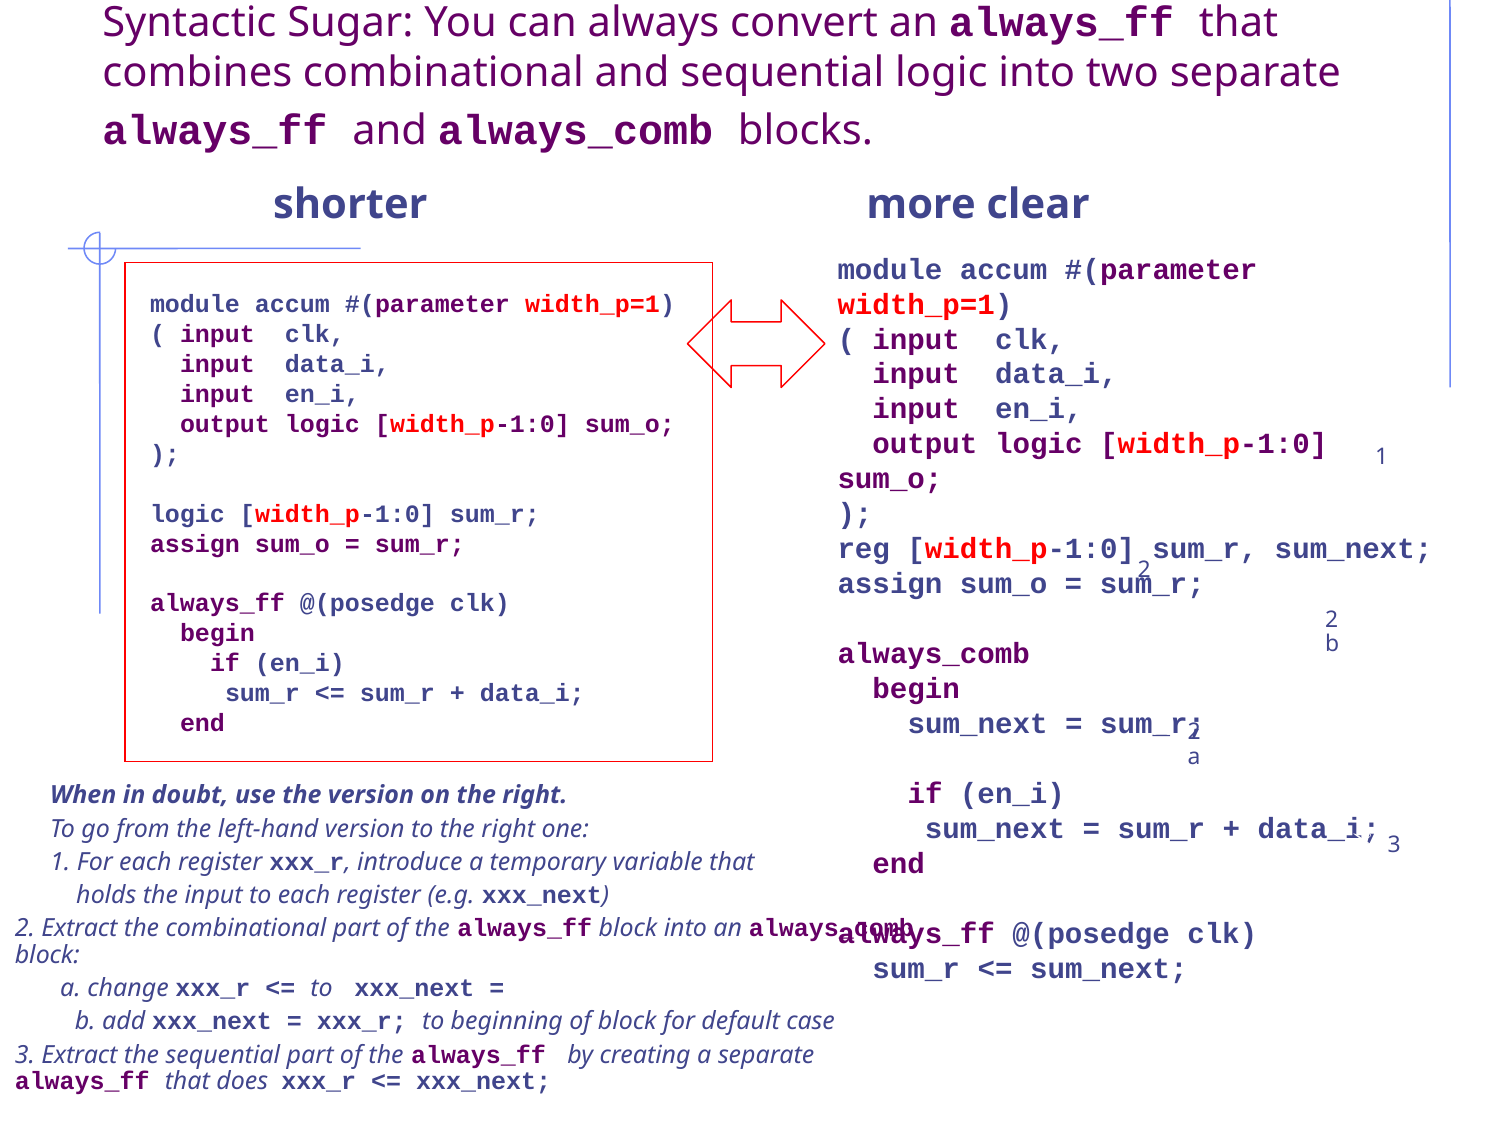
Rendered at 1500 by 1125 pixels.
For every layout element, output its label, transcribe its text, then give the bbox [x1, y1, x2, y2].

text_box 2b [1274, 599, 1350, 665]
text_box more clear [811, 174, 1105, 235]
text_box module accum #(parameter width_p=1) ( input clk, input data_i, input en_i, output logic [width_p-1:0] sum_o; ); reg [width_p-1:0] sum_r, sum_next; assign sum_o = sum_r; always_comb begin sum_next = sum_r; if (en_i) sum_next = sum_r + data_i; end always_ff @(posedge clk) sum_r <= sum_next; [812, 224, 1475, 1010]
text_box 2a [1137, 712, 1213, 777]
text_box 2 [1087, 549, 1163, 590]
text_box shorter [218, 174, 443, 235]
title Syntactic Sugar: You can always convert an always_ff that combines combinational and sequential logic into two separate always_ff and always_comb blocks. [87, 24, 1488, 163]
text_box 3 [1337, 824, 1388, 865]
text_box When in doubt, use the version on the right. To go from the left-hand version to the right one: 1. For each register xxx_r, introduce a temporary variable that holds the input to each register (e.g. xxx_next) 2. Extract the combinational part of the always_ff block into an always_comb block: a. change xxx_r <= to xxx_next = b. add xxx_next = xxx_r; to beginning of block for default case 3. Extract the sequential part of the always_ff by creating a separate always_ff that does xxx_r <= xxx_next; [0, 774, 938, 1103]
text_box [687, 299, 825, 388]
text_box module accum #(parameter width_p=1) ( input clk, input data_i, input en_i, output logic [width_p-1:0] sum_o; ); logic [width_p-1:0] sum_r; assign sum_o = sum_r; always_ff @(posedge clk) begin if (en_i) sum_r <= sum_r + data_i; end [124, 262, 713, 762]
text_box 1 [1324, 437, 1400, 477]
